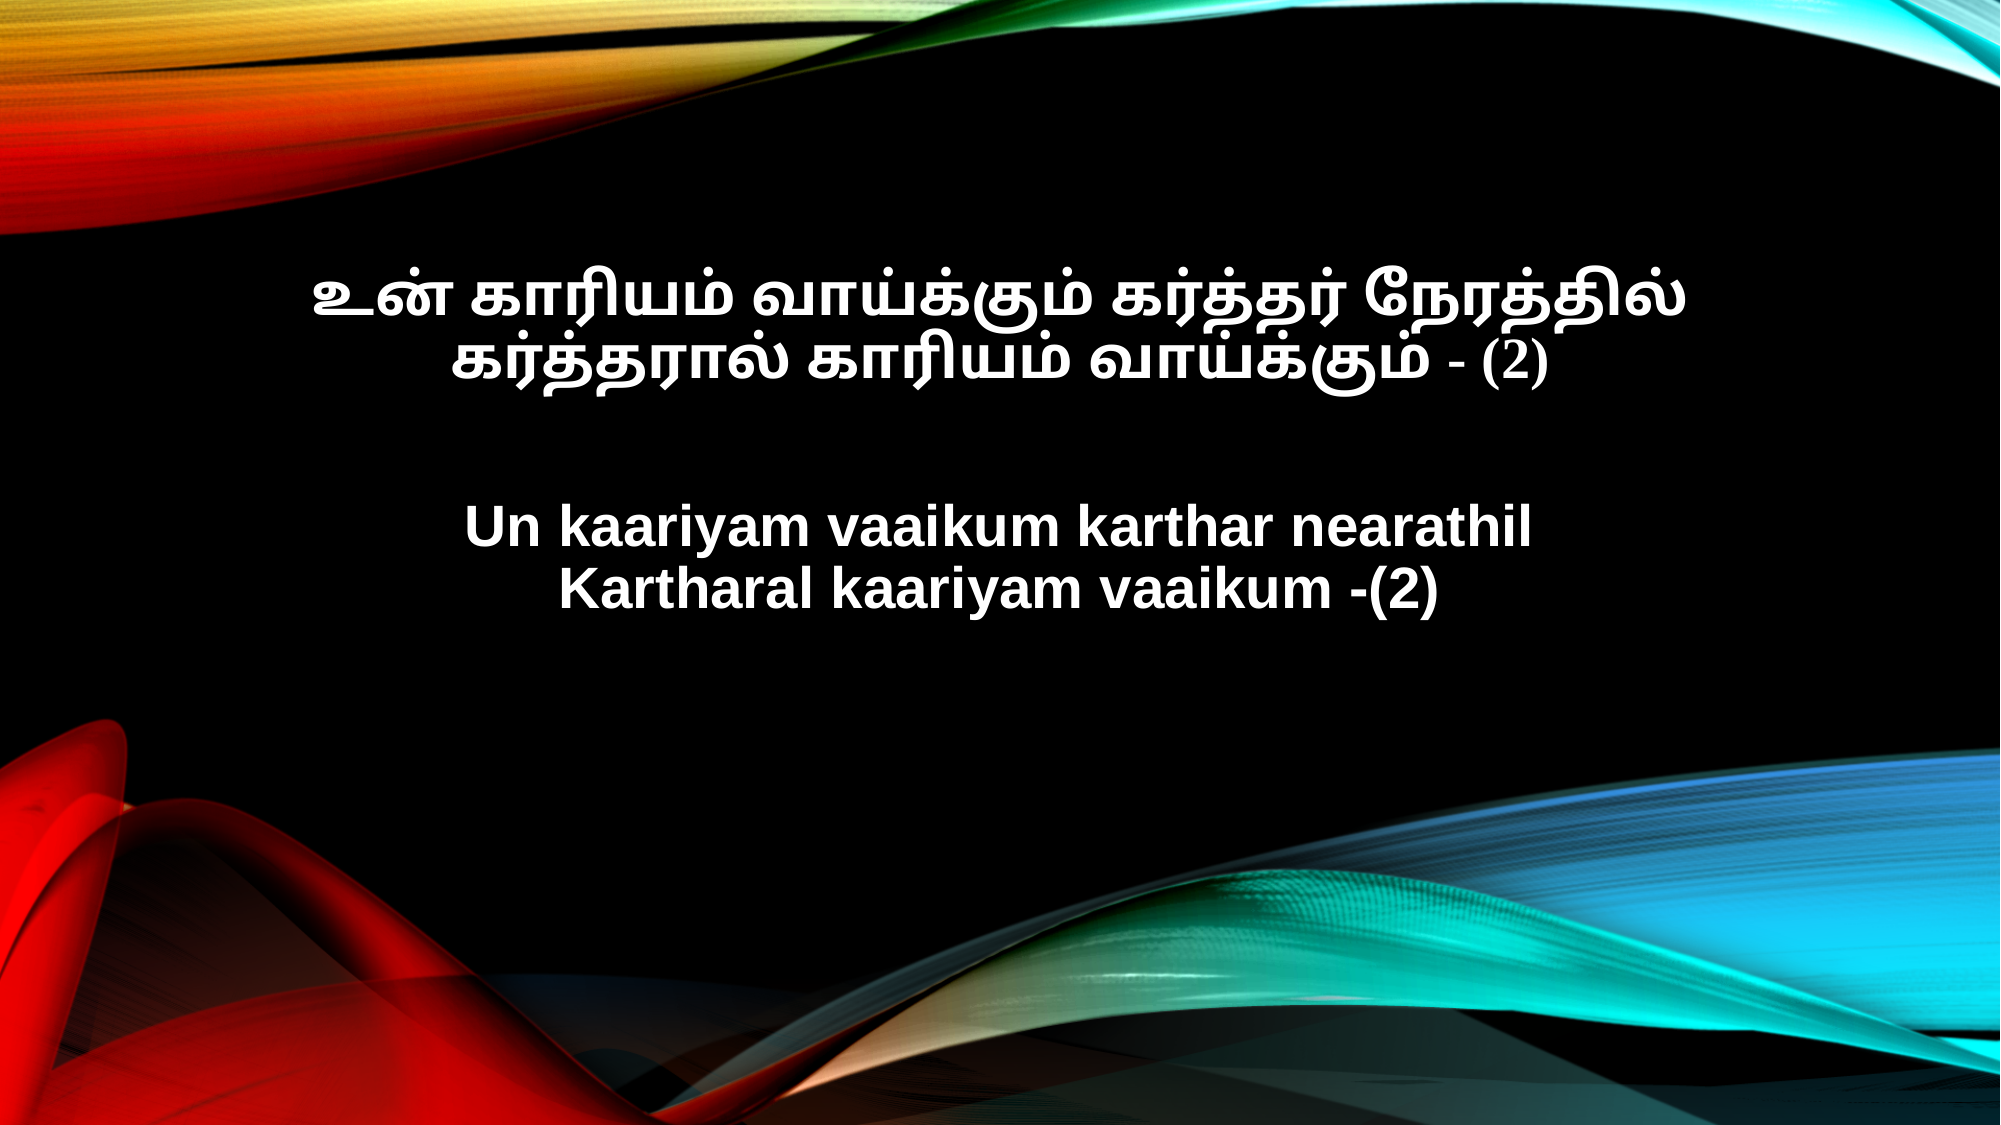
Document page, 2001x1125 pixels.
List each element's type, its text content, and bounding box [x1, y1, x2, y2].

subtitle உன் காரியம் வாய்க்கும் கர்த்தர் நேரத்தில் கர்த்தரால் காரியம் வாய்க்கும் - (2) Un kaariyam vaaikum karthar nearathil Kartharal kaariyam vaaikum -(2) [0, 0, 2000, 1125]
